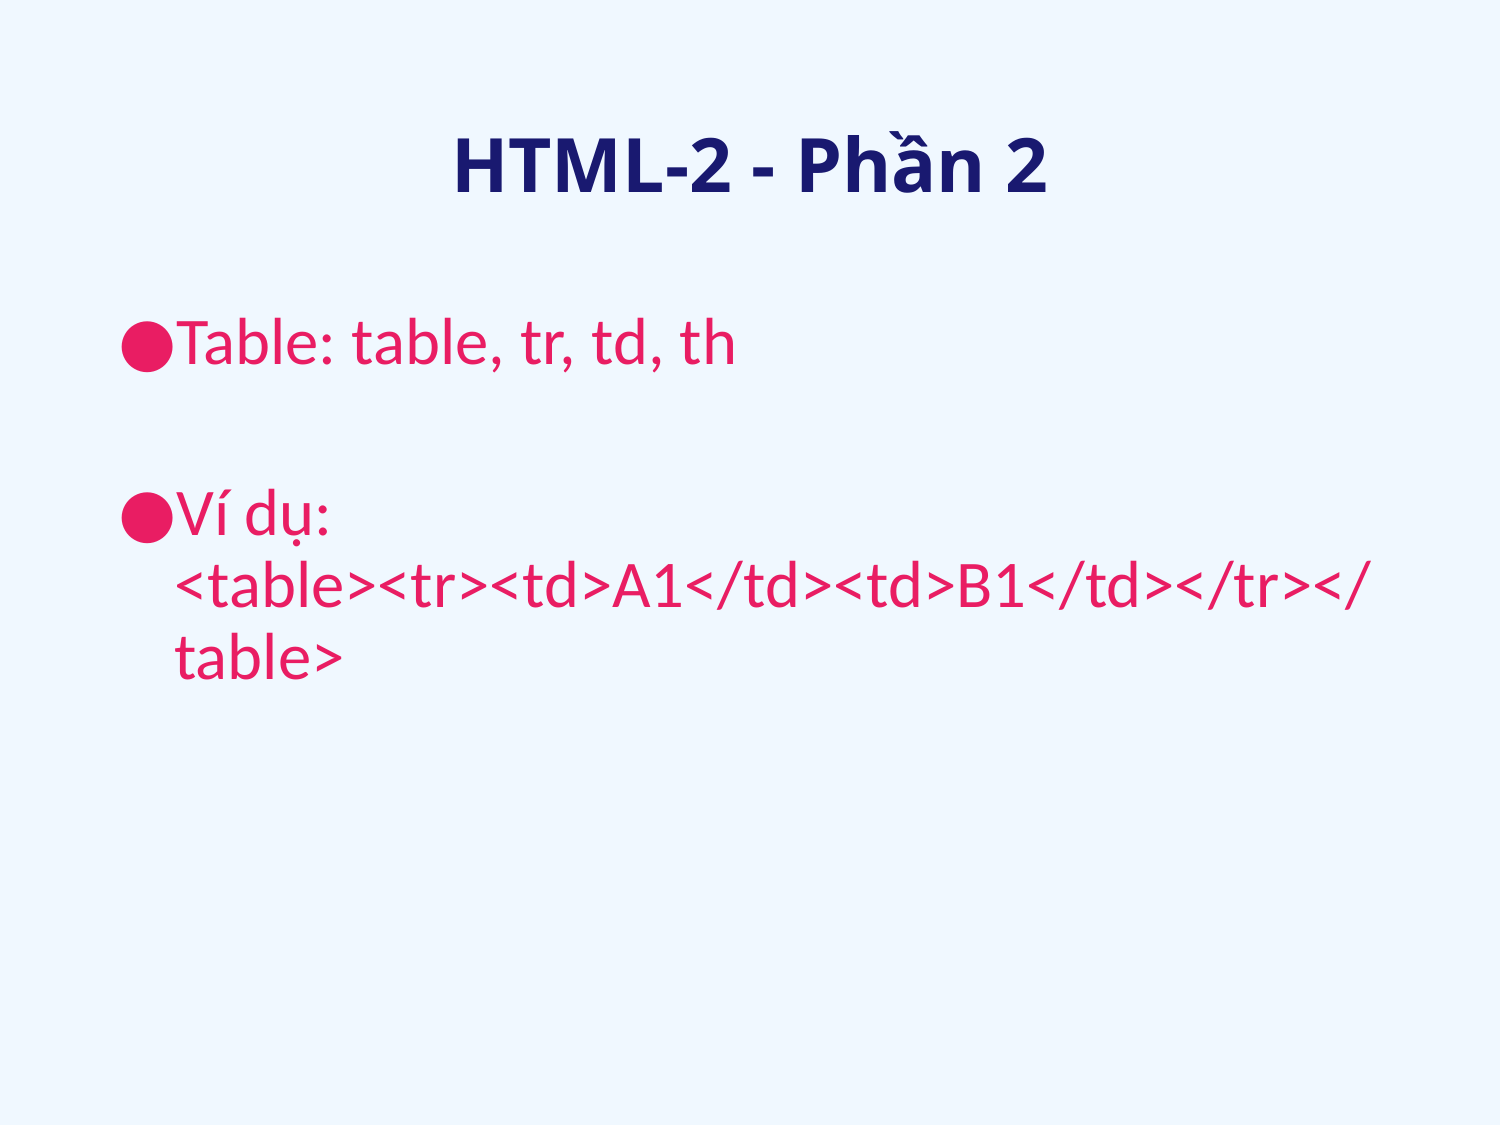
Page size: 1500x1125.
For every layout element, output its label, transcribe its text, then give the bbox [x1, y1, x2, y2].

title HTML-2 - Phần 2 [103, 59, 1397, 278]
list Table: table, tr, td, th Ví dụ: <table><tr><td>A1</td><td>B1</td></tr></table> [103, 299, 1397, 1014]
